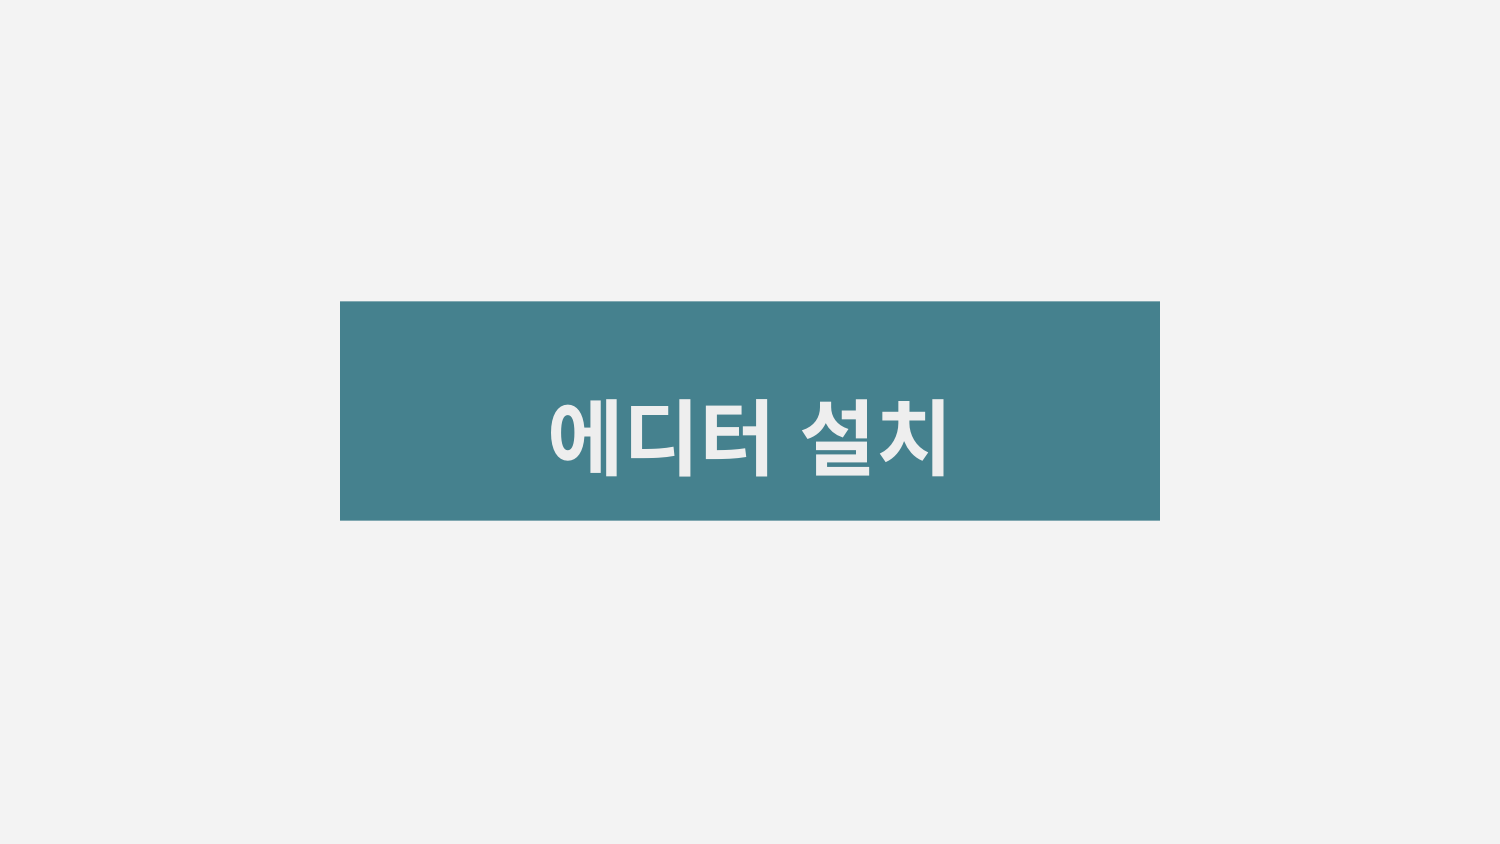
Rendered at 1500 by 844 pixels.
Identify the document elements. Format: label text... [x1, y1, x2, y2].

title 에디터 설치 [340, 301, 1160, 521]
